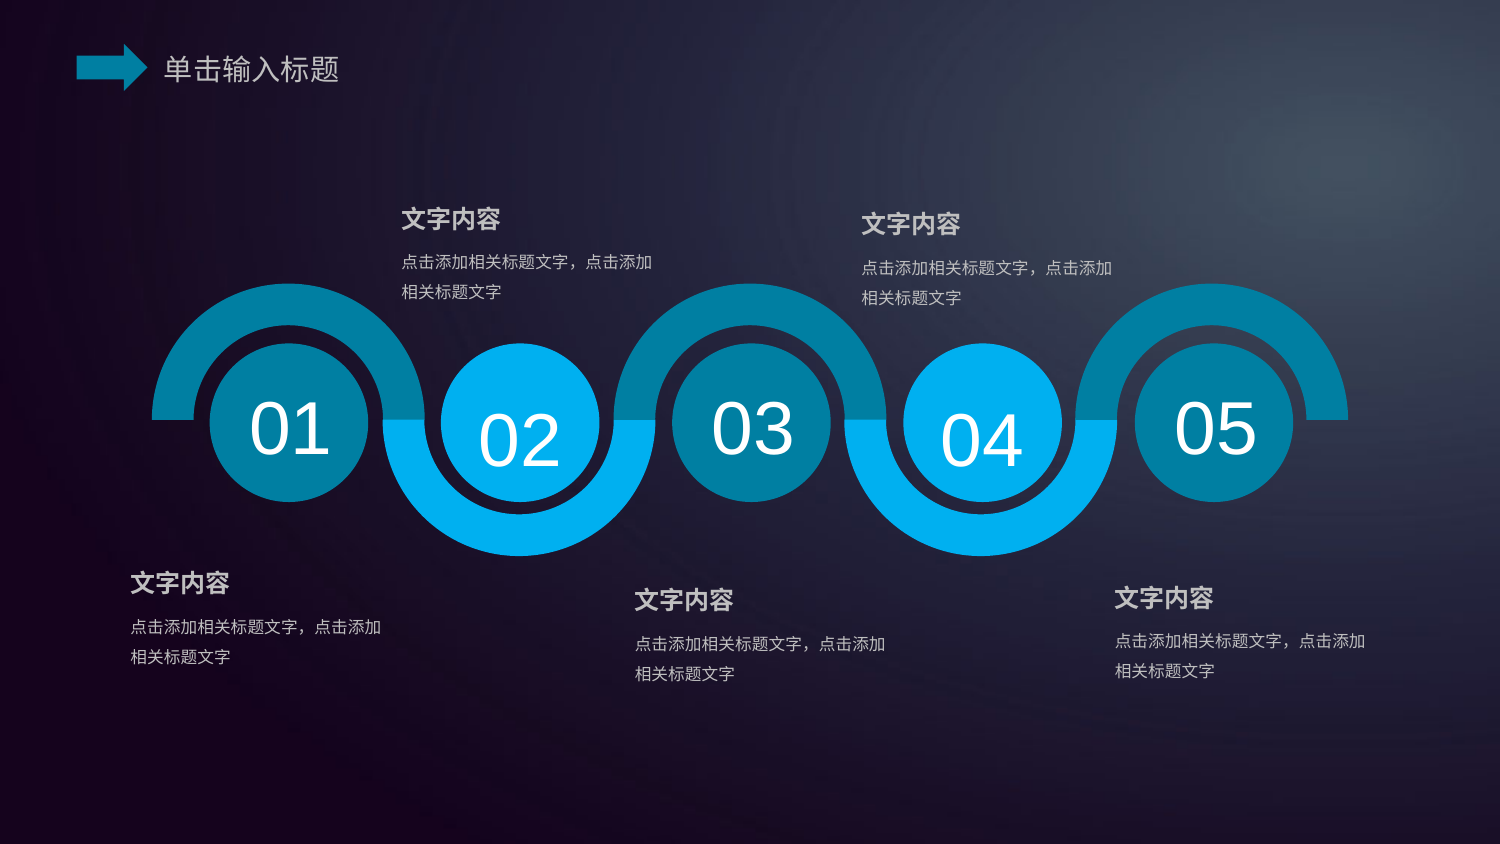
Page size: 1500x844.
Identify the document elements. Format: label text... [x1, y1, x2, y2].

text_box 05 [1132, 341, 1296, 505]
text_box [1073, 281, 1351, 422]
text_box [382, 419, 656, 557]
text_box [149, 281, 427, 422]
text_box 点击添加相关标题文字，点击添加相关标题文字 [401, 242, 669, 310]
text_box [844, 419, 1118, 557]
text_box 文字内容 [1114, 576, 1368, 619]
text_box 文字内容 [634, 578, 888, 621]
picture [0, 0, 1500, 844]
text_box 04 [903, 343, 1062, 503]
text_box 点击添加相关标题文字，点击添加相关标题文字 [130, 606, 398, 675]
text_box 01 [207, 341, 371, 505]
text_box 点击添加相关标题文字，点击添加相关标题文字 [861, 247, 1129, 316]
text_box 03 [670, 341, 833, 505]
text_box 文字内容 [401, 197, 654, 240]
text_box 文字内容 [861, 203, 1114, 245]
text_box 文字内容 [130, 561, 383, 604]
text_box [611, 281, 889, 422]
text_box 点击添加相关标题文字，点击添加相关标题文字 [634, 623, 903, 692]
text_box 02 [440, 343, 600, 503]
text_box 点击添加相关标题文字，点击添加相关标题文字 [1114, 621, 1383, 689]
